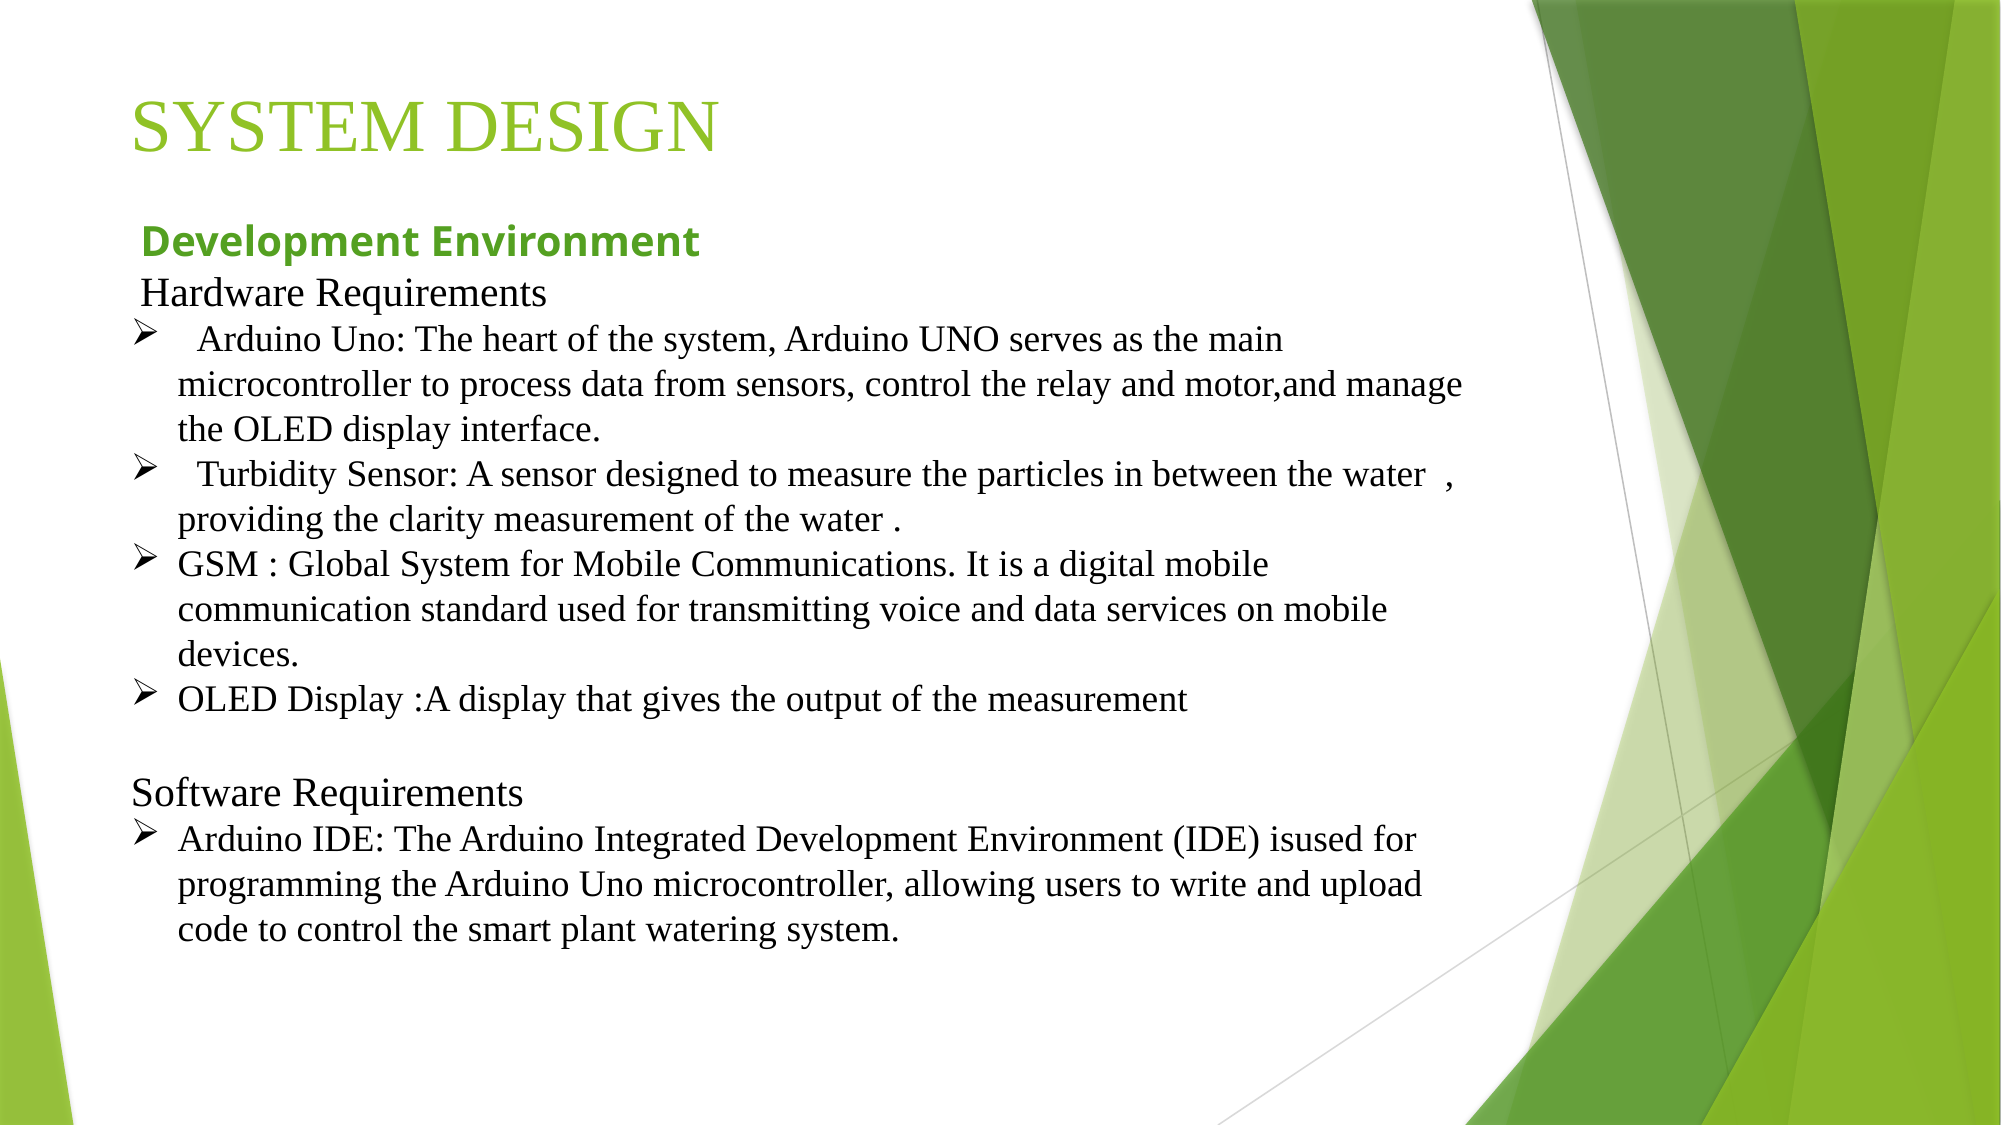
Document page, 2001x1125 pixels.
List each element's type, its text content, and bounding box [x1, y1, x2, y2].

text_box Development Environment Hardware Requirements Arduino Uno: The heart of the system, Arduino UNO serves as the main microcontroller to process data from sensors, control the relay and motor,and manage the OLED display interface. Turbidity Sensor: A sensor designed to measure the particles in between the water , providing the clarity measurement of the water . GSM : Global System for Mobile Communications. It is a digital mobile communication standard used for transmitting voice and data services on mobile devices. OLED Display :A display that gives the output of the measurement Software Requirements Arduino IDE: The Arduino Integrated Development Environment (IDE) isused for programming the Arduino Uno microcontroller, allowing users to write and upload code to control the smart plant watering system. [115, 206, 1498, 957]
text_box SYSTEM DESIGN [115, 68, 1057, 174]
